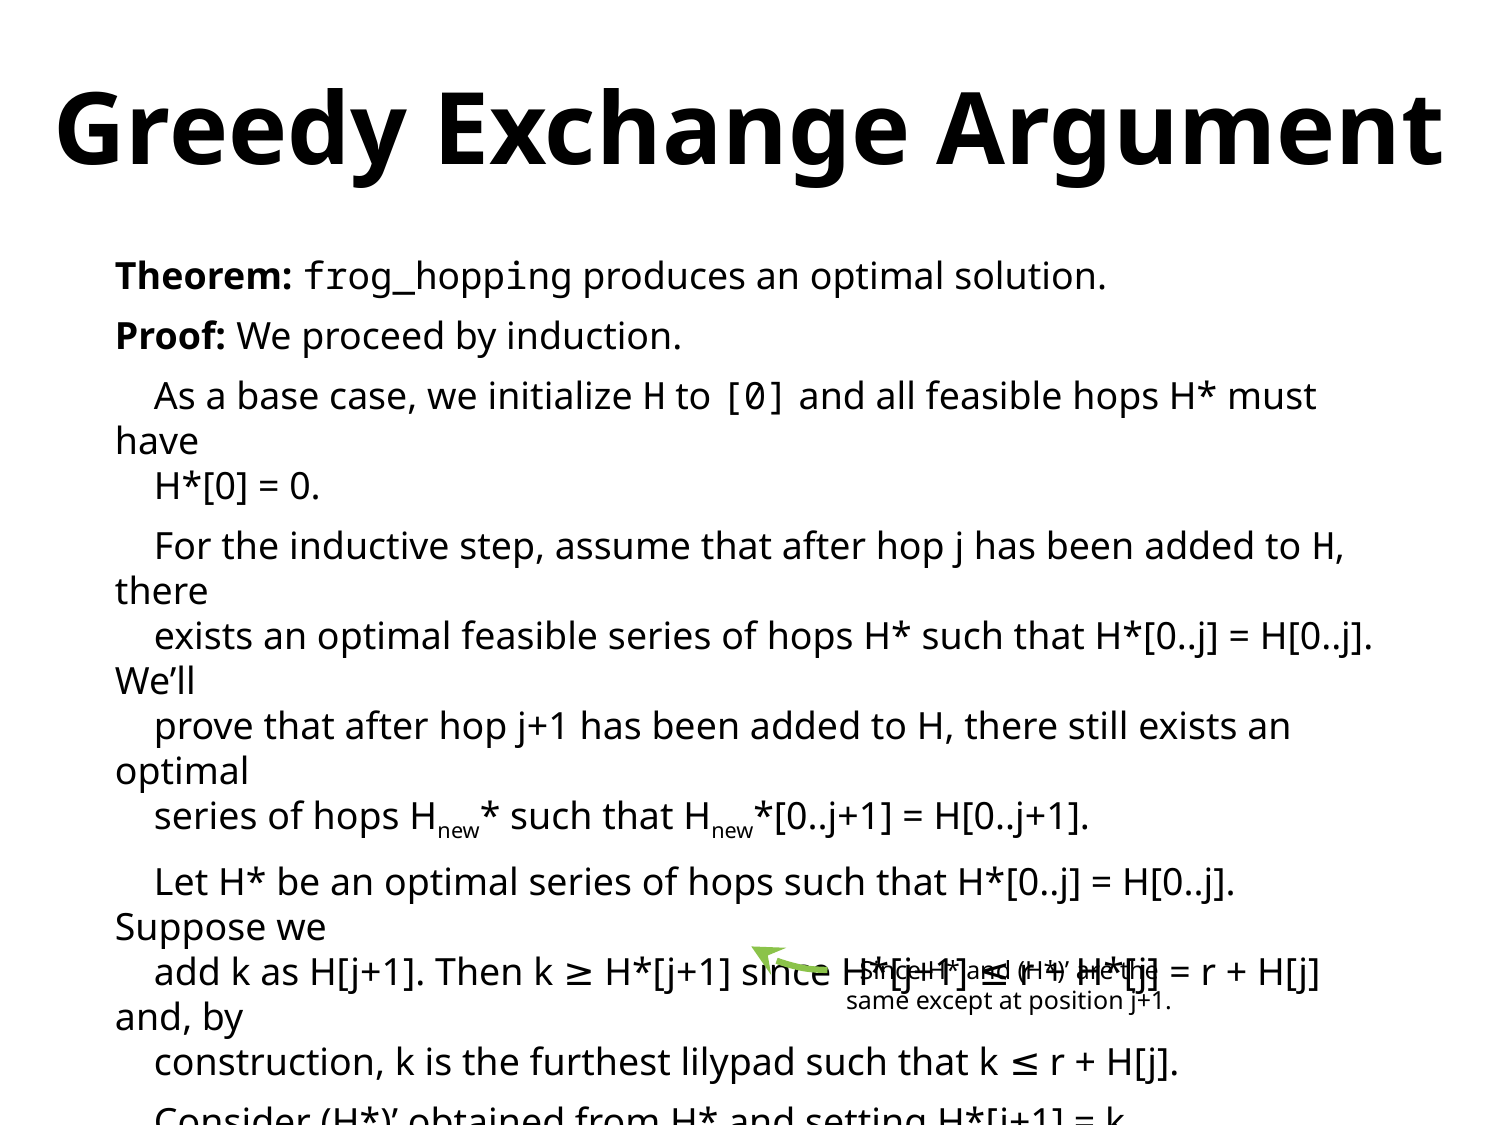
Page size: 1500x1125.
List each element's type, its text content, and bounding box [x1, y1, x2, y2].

text_box Since H* and (H*)’ are the same except at position j+1. [831, 939, 1188, 1015]
subtitle Greedy Exchange Argument [0, 50, 1500, 237]
text_box [751, 946, 828, 971]
subtitle Theorem: frog_hopping produces an optimal solution. Proof: We proceed by induction. As a base case, we initialize H to [0] and all feasible hops H* must have H*[0] = 0. For the inductive step, assume that after hop j has been added to H, there exists an optimal feasible series of hops H* such that H*[0..j] = H[0..j]. We’ll prove that after hop j+1 has been added to H, there still exists an optimal series of hops Hnew* such that Hnew*[0..j+1] = H[0..j+1]. Let H* be an optimal series of hops such that H*[0..j] = H[0..j]. Suppose we add k as H[j+1]. Then k ≥ H*[j+1] since H*[j+1] ≤ r + H*[j] = r + H[j] and, by construction, k is the furthest lilypad such that k ≤ r + H[j]. Consider (H*)’ obtained from H* and setting H*[j+1] = k. This is still feasible since (H*)’[j+1] = k ≤ r + (H*)’[j] and (H*)’[j+2] = H*[j+2] ≤ r + H*[j+1] ≤ r + k = r + (H*)’[j]. This is still optimal since (H*)’ has the same number of hops as H*. [99, 236, 1400, 1125]
